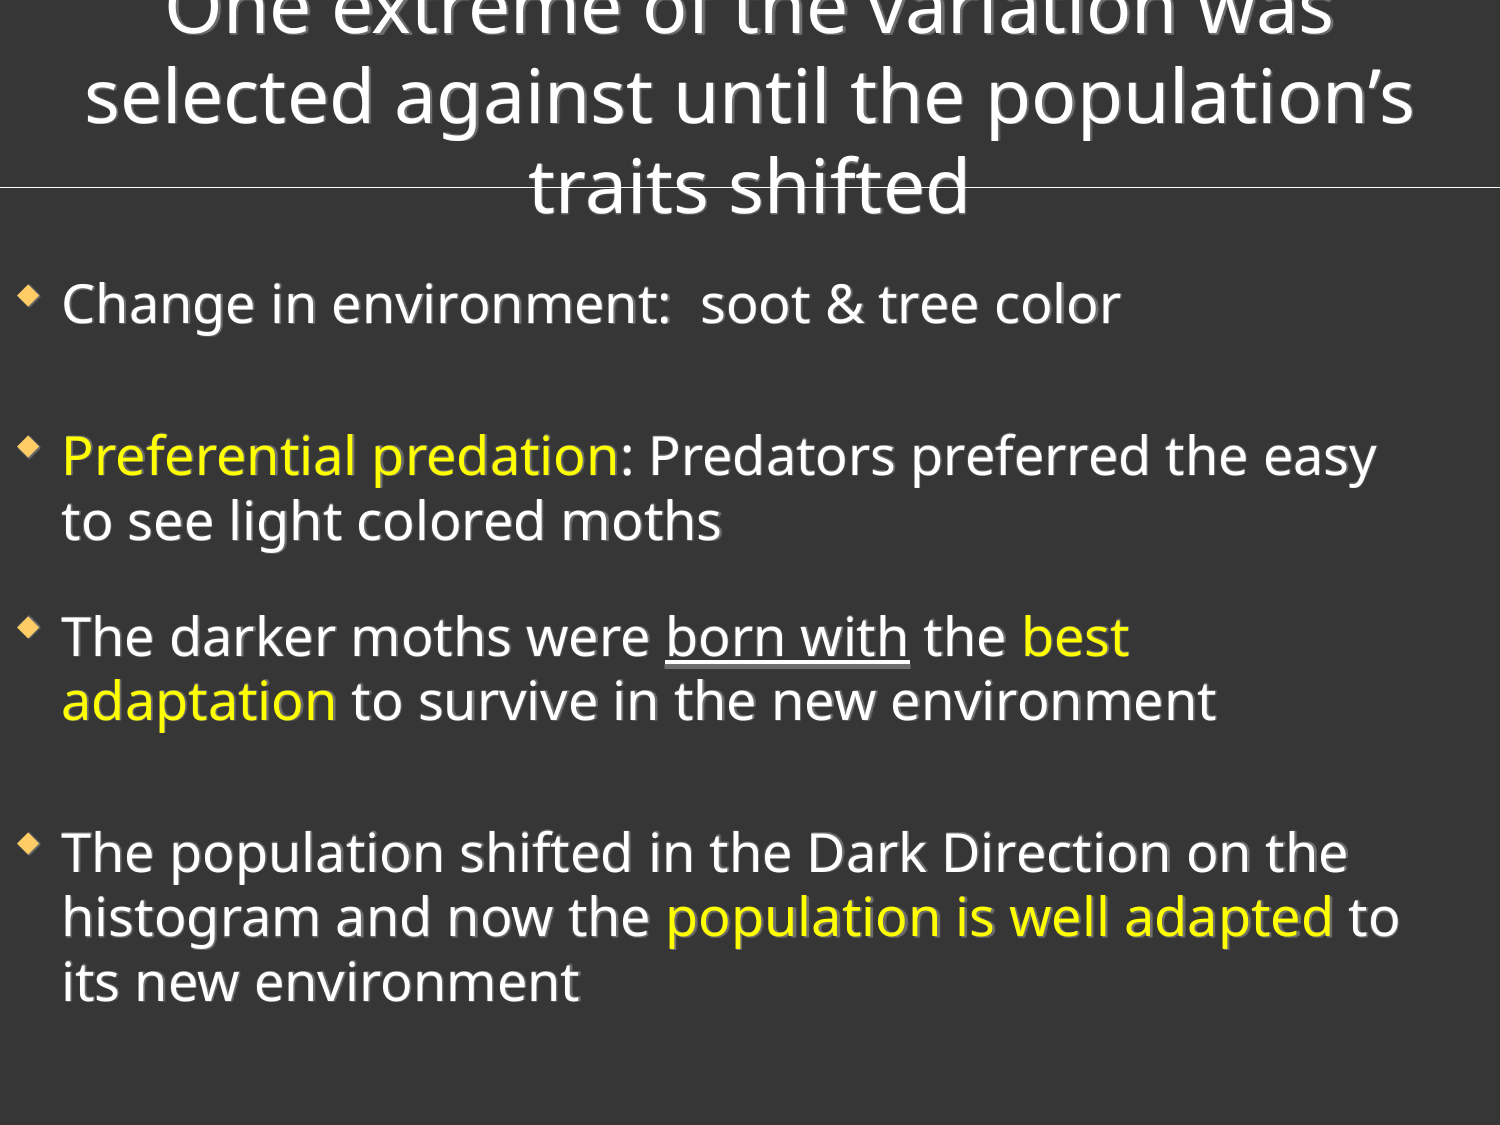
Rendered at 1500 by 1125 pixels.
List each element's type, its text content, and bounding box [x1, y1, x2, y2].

title One extreme of the variation was selected against until the population’s traits shifted [0, 0, 1500, 187]
list Change in environment: soot & tree color Preferential predation: Predators preferred the easy to see light colored moths The darker moths were born with the best adaptation to survive in the new environment The population shifted in the Dark Direction on the histogram and now the population is well adapted to its new environment [0, 262, 1436, 1038]
